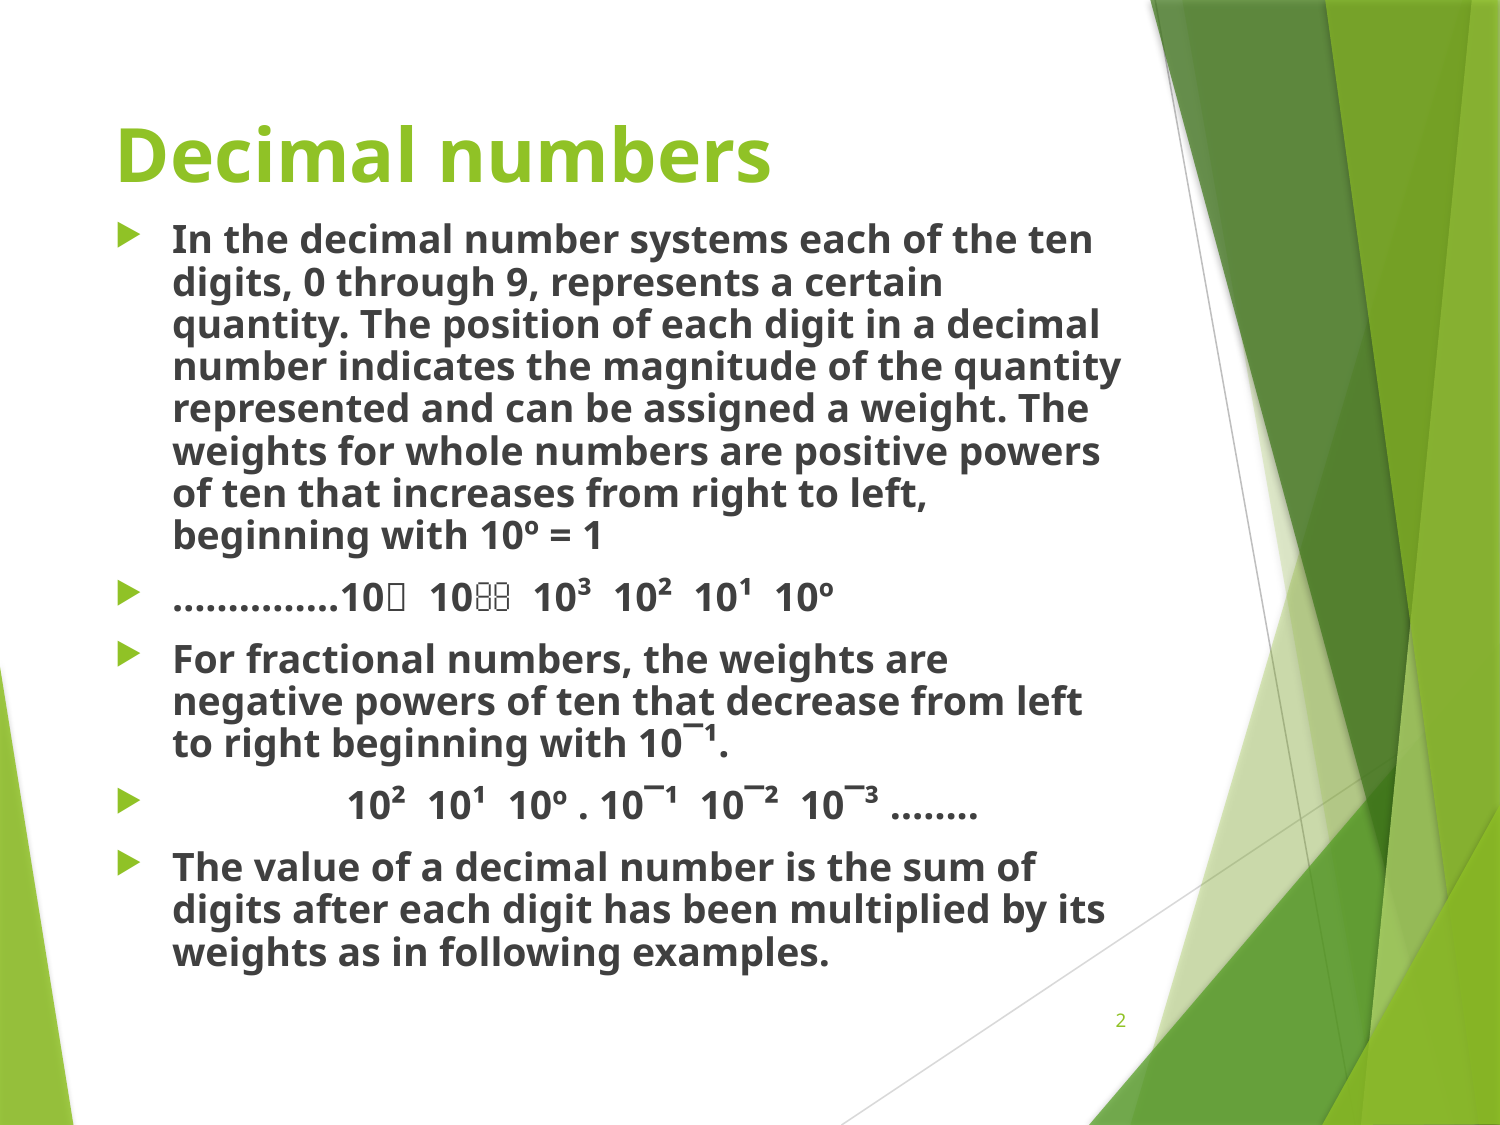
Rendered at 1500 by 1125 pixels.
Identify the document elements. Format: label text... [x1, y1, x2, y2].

title Decimal numbers [99, 99, 1142, 212]
list In the decimal number systems each of the ten digits, 0 through 9, represents a certain quantity. The position of each digit in a decimal number indicates the magnitude of the quantity represented and can be assigned a weight. The weights for whole numbers are positive powers of ten that increases from right to left, beginning with 10º = 1 ……………10 10 10³ 10² 10¹ 10º For fractional numbers, the weights are negative powers of ten that decrease from left to right beginning with 10¯¹. 10² 10¹ 10º . 10¯¹ 10¯² 10¯³ …….. The value of a decimal number is the sum of digits after each digit has been multiplied by its weights as in following examples. [99, 212, 1142, 992]
slide_number 2 [1057, 991, 1142, 1051]
